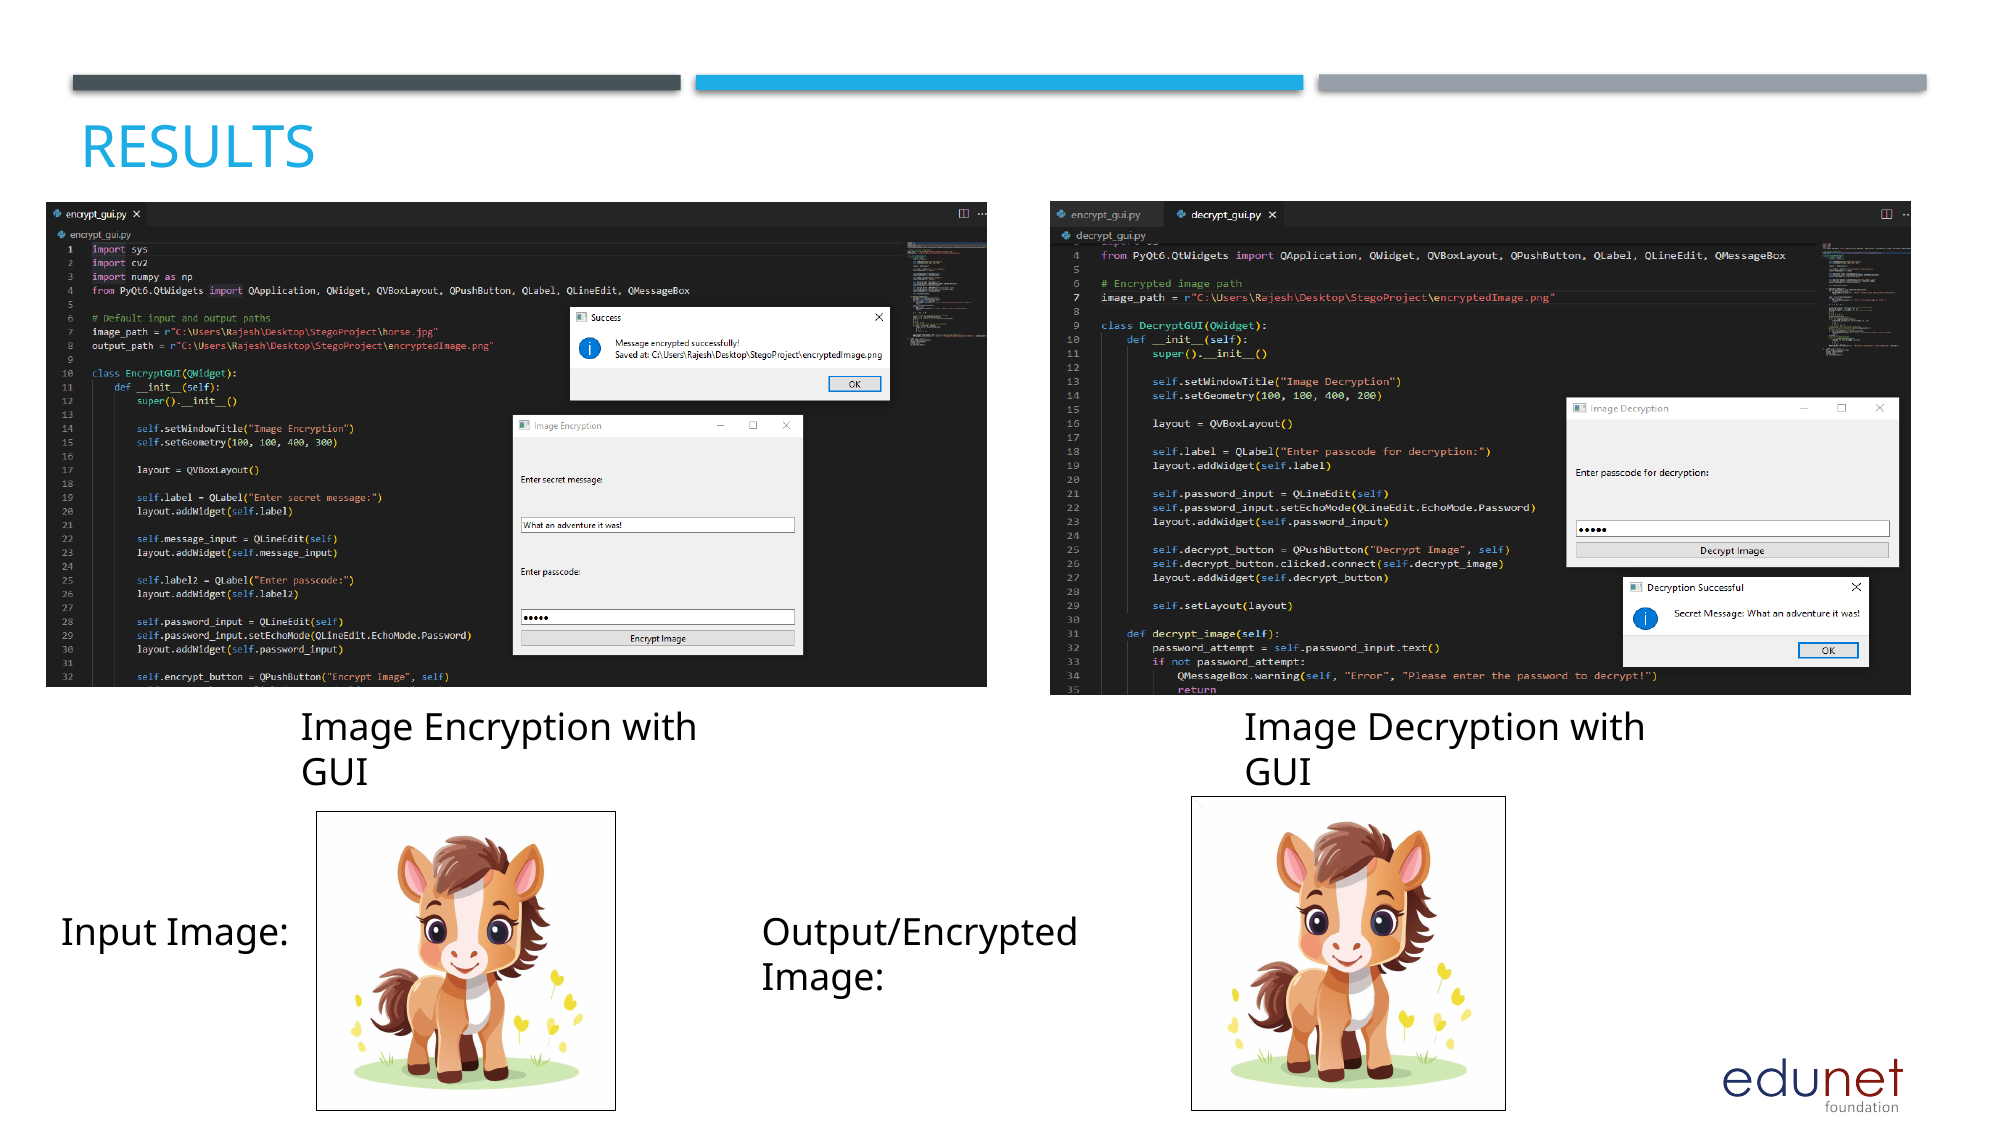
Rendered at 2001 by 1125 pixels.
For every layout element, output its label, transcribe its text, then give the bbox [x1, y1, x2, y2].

picture [316, 811, 616, 1111]
picture [1191, 796, 1506, 1111]
picture [1049, 201, 1912, 696]
text_box Output/Encrypted Image: [746, 900, 1185, 1006]
title Results [64, 99, 1875, 187]
picture [1719, 1056, 1905, 1116]
text_box Image Decryption with GUI [1229, 705, 1691, 800]
picture [45, 201, 988, 687]
text_box Image Encryption with GUI [286, 695, 747, 800]
text_box Input Image: [46, 900, 310, 961]
